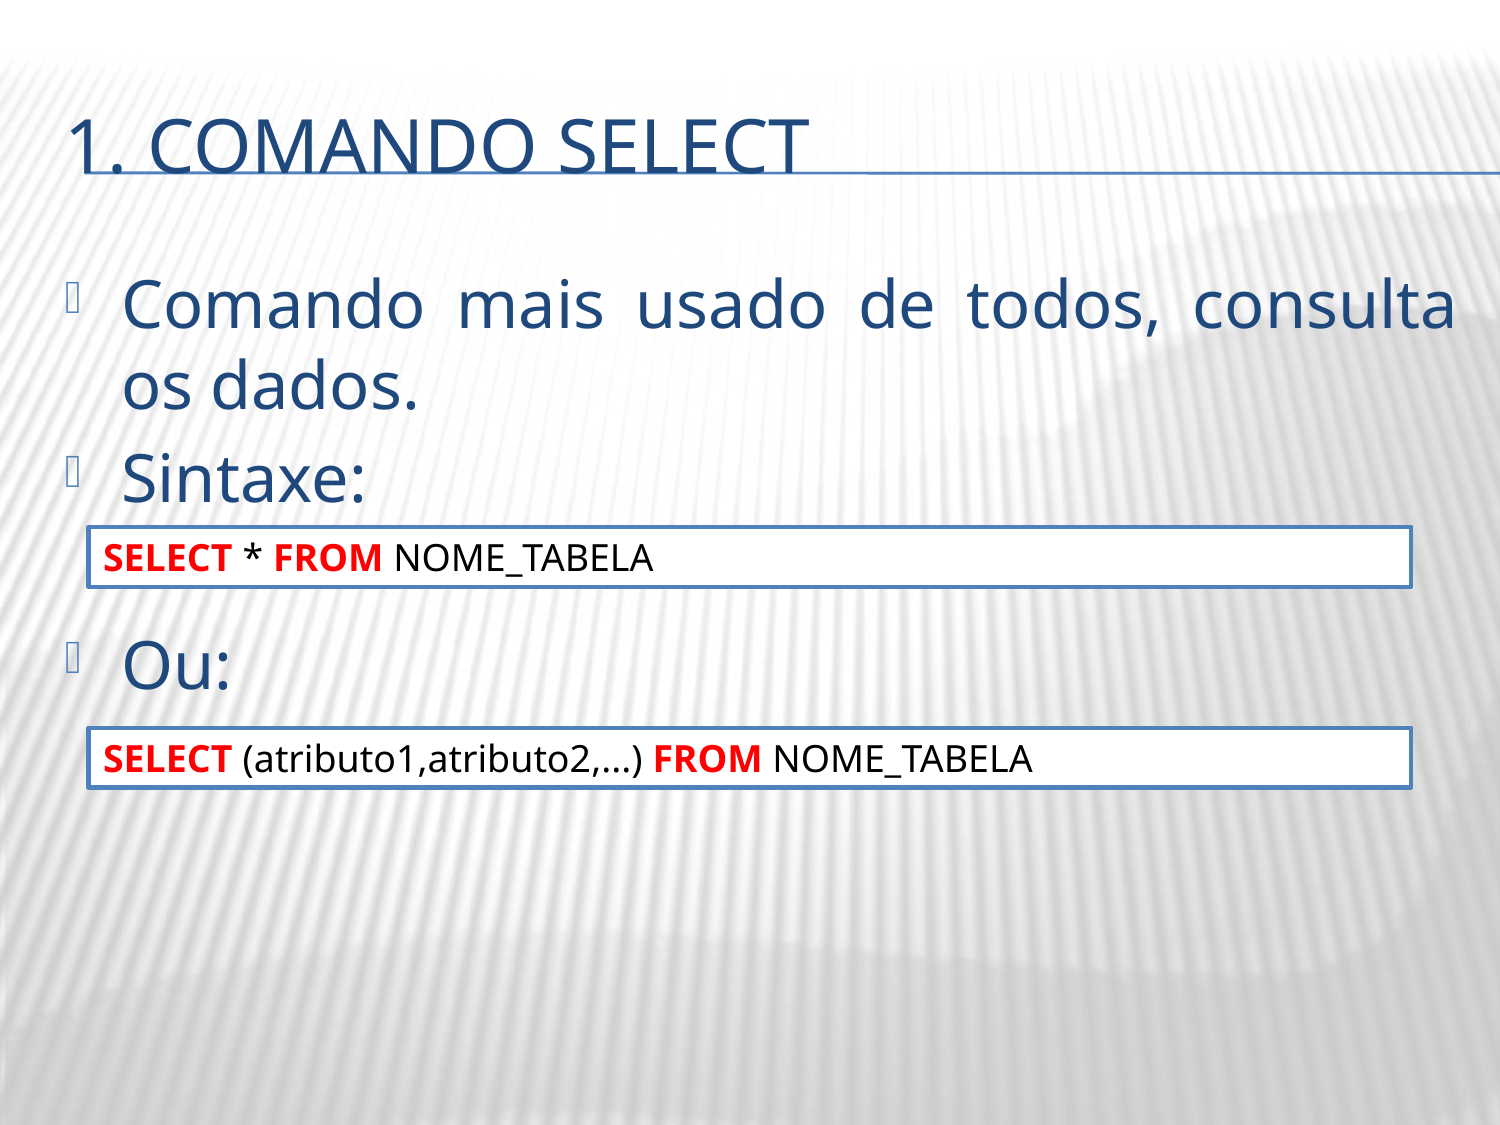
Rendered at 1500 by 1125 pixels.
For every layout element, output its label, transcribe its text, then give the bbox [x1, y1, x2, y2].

title 1. COMANDO SELECT [50, 75, 1475, 213]
text_box SELECT * FROM NOME_TABELA [86, 525, 1413, 589]
list Comando mais usado de todos, consulta os dados. Sintaxe: Ou: [50, 254, 1475, 998]
text_box SELECT (atributo1,atributo2,...) FROM NOME_TABELA [86, 726, 1413, 790]
